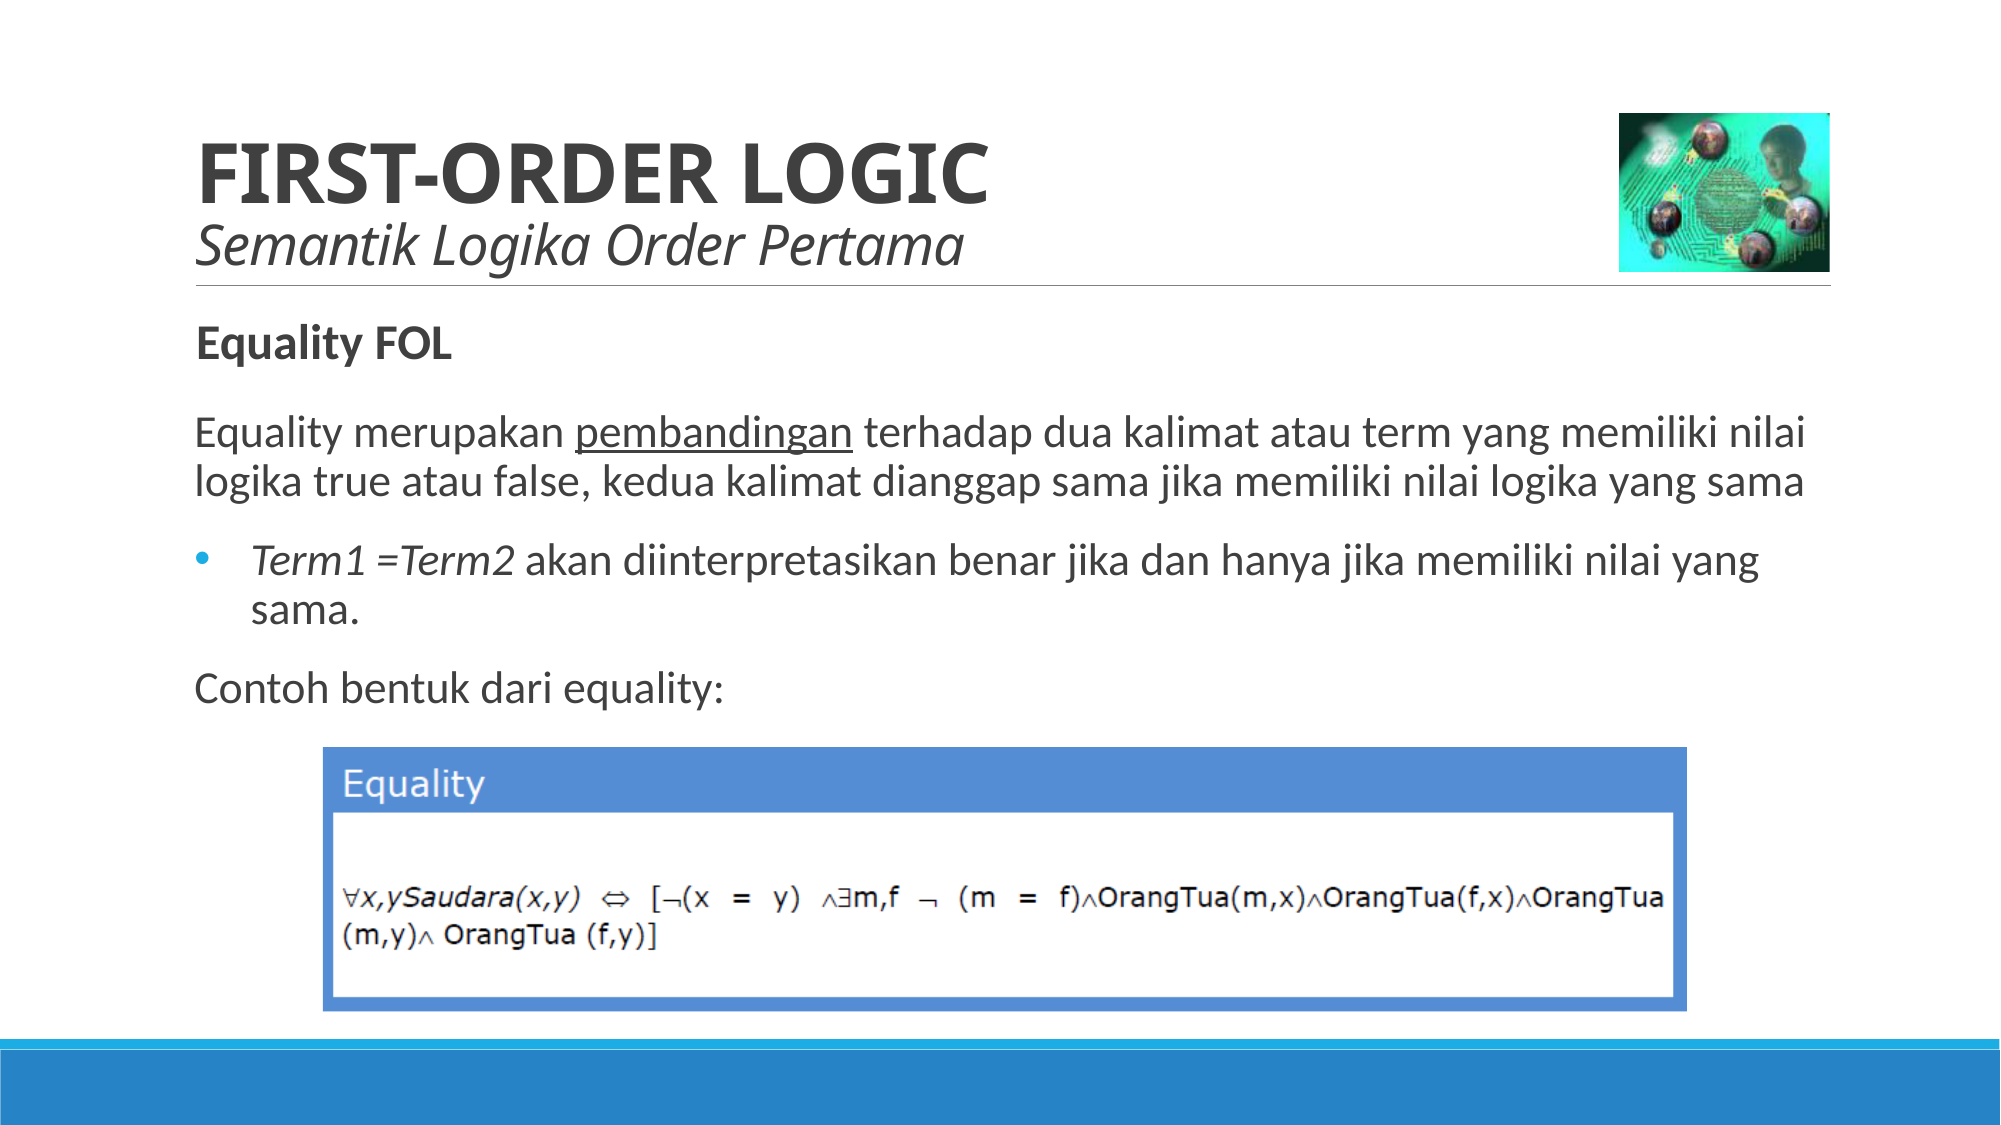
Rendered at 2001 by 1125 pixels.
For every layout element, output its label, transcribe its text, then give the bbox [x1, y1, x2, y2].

text_box Equality FOL Equality merupakan pembandingan terhadap dua kalimat atau term yang memiliki nilai logika true atau false, kedua kalimat dianggap sama jika memiliki nilai logika yang sama Term1 =Term2 akan diinterpretasikan benar jika dan hanya jika memiliki nilai yang sama. Contoh bentuk dari equality: [180, 308, 1830, 1036]
title FIRST-ORDER LOGIC Semantik Logika Order Pertama [180, 47, 1830, 285]
picture [1618, 112, 1831, 273]
picture [322, 747, 1688, 1013]
